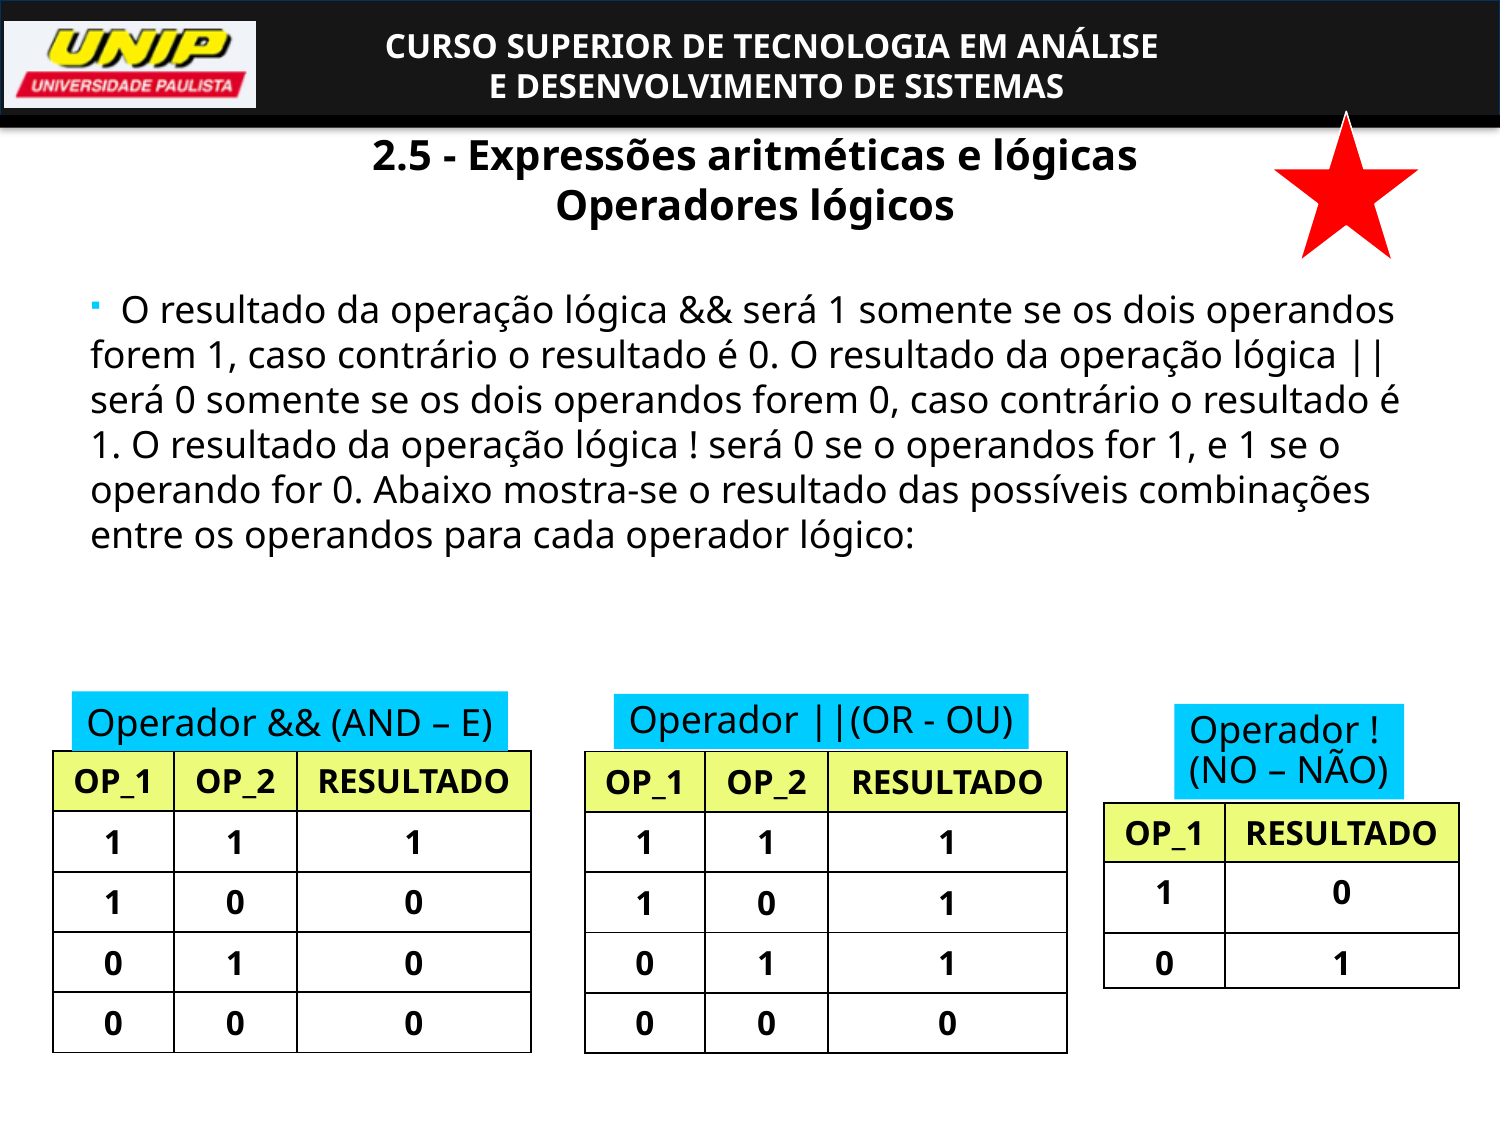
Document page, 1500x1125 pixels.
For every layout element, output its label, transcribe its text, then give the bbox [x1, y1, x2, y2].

text_box Operador ||(OR - OU) [613, 693, 1029, 749]
table_cell 0 [175, 873, 296, 931]
table_cell 1 [829, 873, 1066, 932]
table_cell 1 [54, 812, 173, 871]
table_cell 0 [298, 993, 530, 1052]
table_cell 0 [1105, 934, 1224, 987]
table_cell 0 [1226, 863, 1458, 932]
table_cell 1 [706, 933, 827, 992]
table_cell 0 [54, 993, 173, 1052]
table_header RESULTADO [298, 752, 530, 810]
table_header OP_2 [706, 752, 827, 811]
table_header OP_1 [54, 752, 173, 810]
table_cell 0 [175, 993, 296, 1052]
table_cell 1 [1226, 934, 1458, 987]
table_cell 0 [54, 933, 173, 991]
table_header OP_1 [586, 752, 704, 811]
table_cell 1 [175, 933, 296, 991]
table_cell 0 [706, 873, 827, 932]
table_cell 0 [586, 994, 704, 1052]
table_cell 1 [586, 873, 704, 932]
title 2.5 - Expressões aritméticas e lógicas Operadores lógicos [75, 66, 1425, 292]
table_cell 1 [1105, 863, 1224, 932]
table_cell 1 [829, 813, 1066, 871]
list O resultado da operação lógica && será 1 somente se os dois operandos forem 1, caso contrário o resultado é 0. O resultado da operação lógica || será 0 somente se os dois operandos forem 0, caso contrário o resultado é 1. O resultado da operação lógica ! será 0 se o operandos for 1, e 1 se o operando for 0. Abaixo mostra-se o resultado das possíveis combinações entre os operandos para cada operador lógico: [75, 278, 1422, 1035]
table_cell 0 [298, 873, 530, 931]
text_box Operador && (AND – E) [71, 691, 508, 752]
table_cell 1 [175, 812, 296, 871]
table_header RESULTADO [829, 752, 1066, 811]
table_cell 1 [829, 933, 1066, 992]
table_header OP_2 [175, 752, 296, 810]
table_header RESULTADO [1226, 804, 1458, 861]
table_cell 1 [706, 813, 827, 871]
picture [4, 21, 256, 108]
table_cell 1 [298, 812, 530, 871]
table_cell 1 [54, 873, 173, 931]
text_box Operador ! (NO – NÃO) [1174, 703, 1405, 800]
table_cell 1 [586, 813, 704, 871]
table_cell 0 [706, 994, 827, 1052]
table_header OP_1 [1105, 804, 1224, 861]
table_cell 0 [829, 994, 1066, 1052]
table_cell 0 [298, 933, 530, 991]
table_cell 0 [586, 933, 704, 992]
text_box [1271, 111, 1422, 262]
